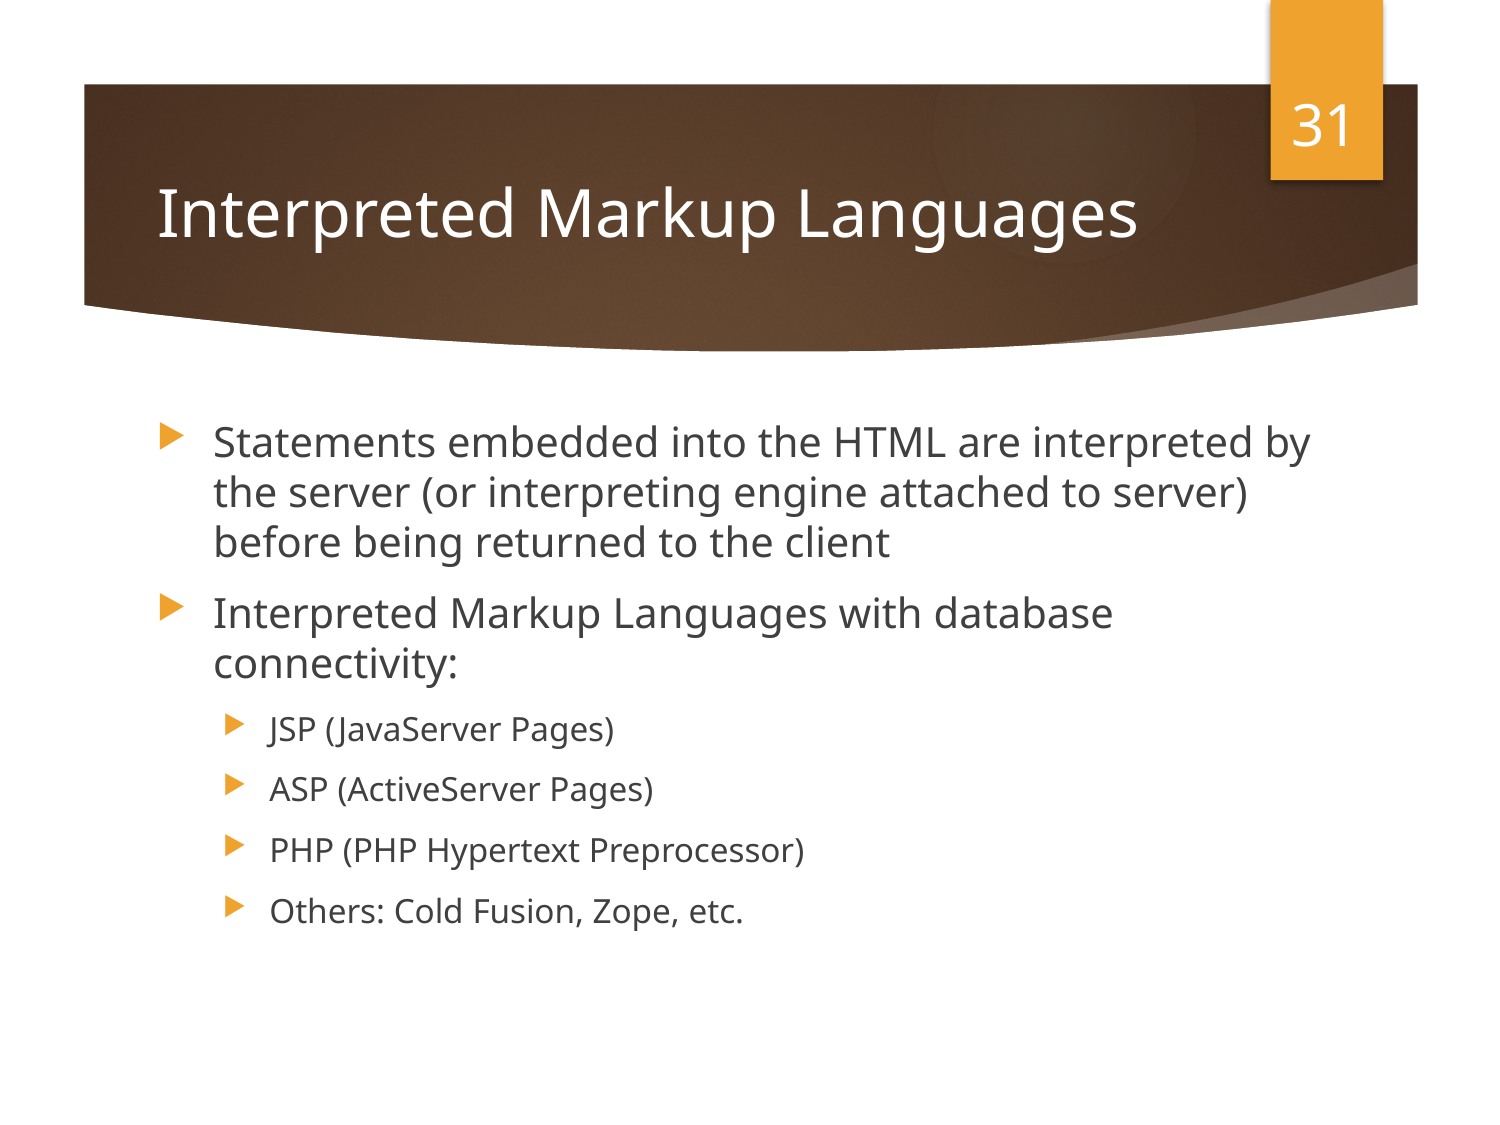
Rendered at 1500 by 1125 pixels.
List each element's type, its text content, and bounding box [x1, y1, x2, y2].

slide_number 31 [1259, 48, 1390, 175]
list Statements embedded into the HTML are interpreted by the server (or interpreting engine attached to server) before being returned to the client Interpreted Markup Languages with database connectivity: JSP (JavaServer Pages) ASP (ActiveServer Pages) PHP (PHP Hypertext Preprocessor) Others: Cold Fusion, Zope, etc. [141, 408, 1381, 988]
title Interpreted Markup Languages [142, 152, 1183, 269]
